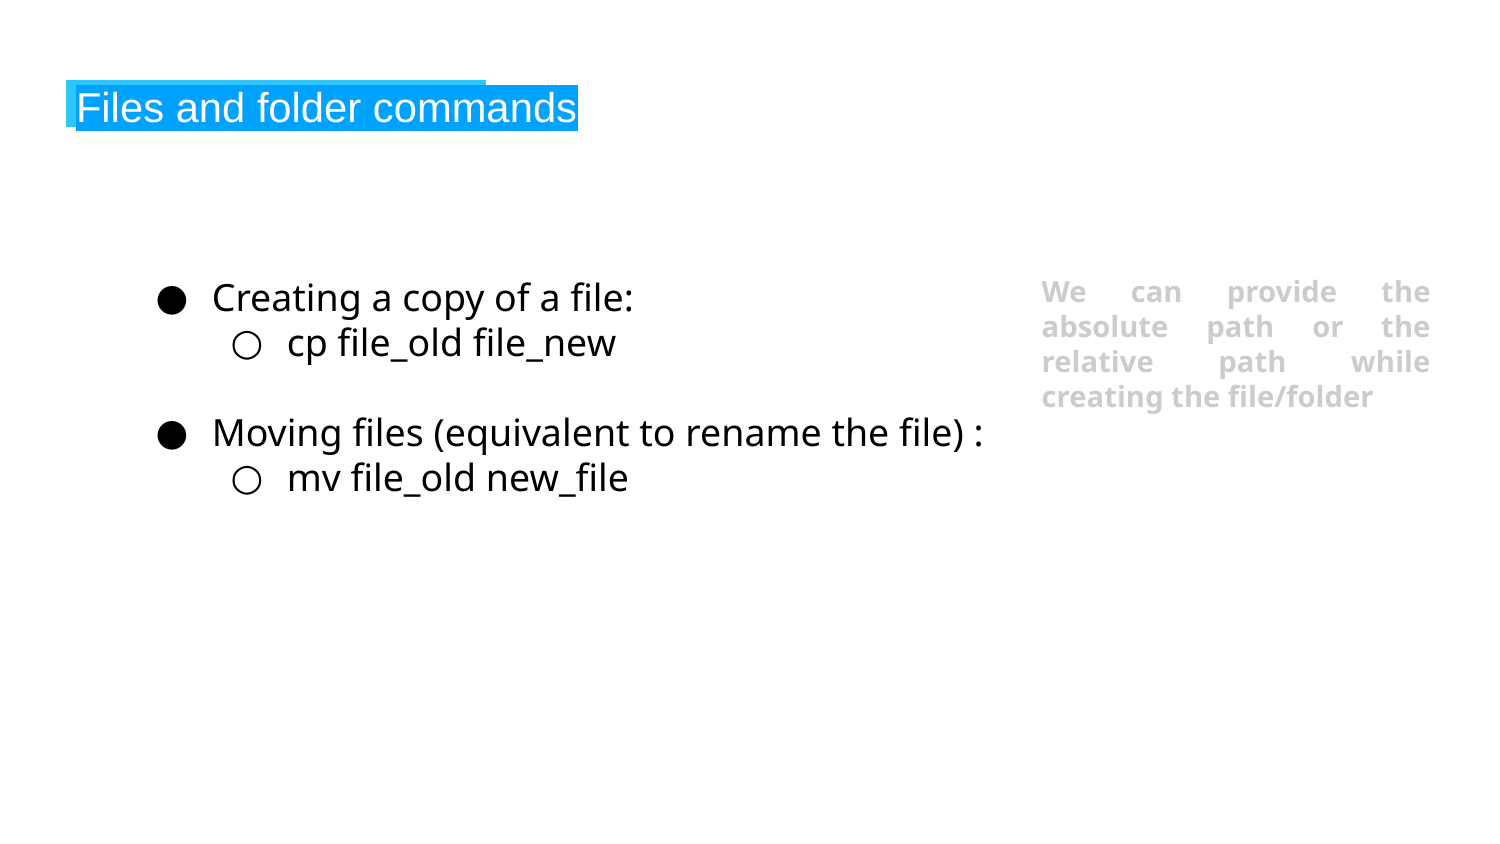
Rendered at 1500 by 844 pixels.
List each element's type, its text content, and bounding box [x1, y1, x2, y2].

text_box We can provide the absolute path or the relative path while creating the file/folder [1026, 258, 1446, 429]
picture [65, 79, 486, 128]
text_box Files and folder commands [72, 77, 639, 130]
text_box Creating a copy of a file: cp file_old file_new Moving files (equivalent to rename the file) : mv file_old new_file [121, 258, 1327, 694]
